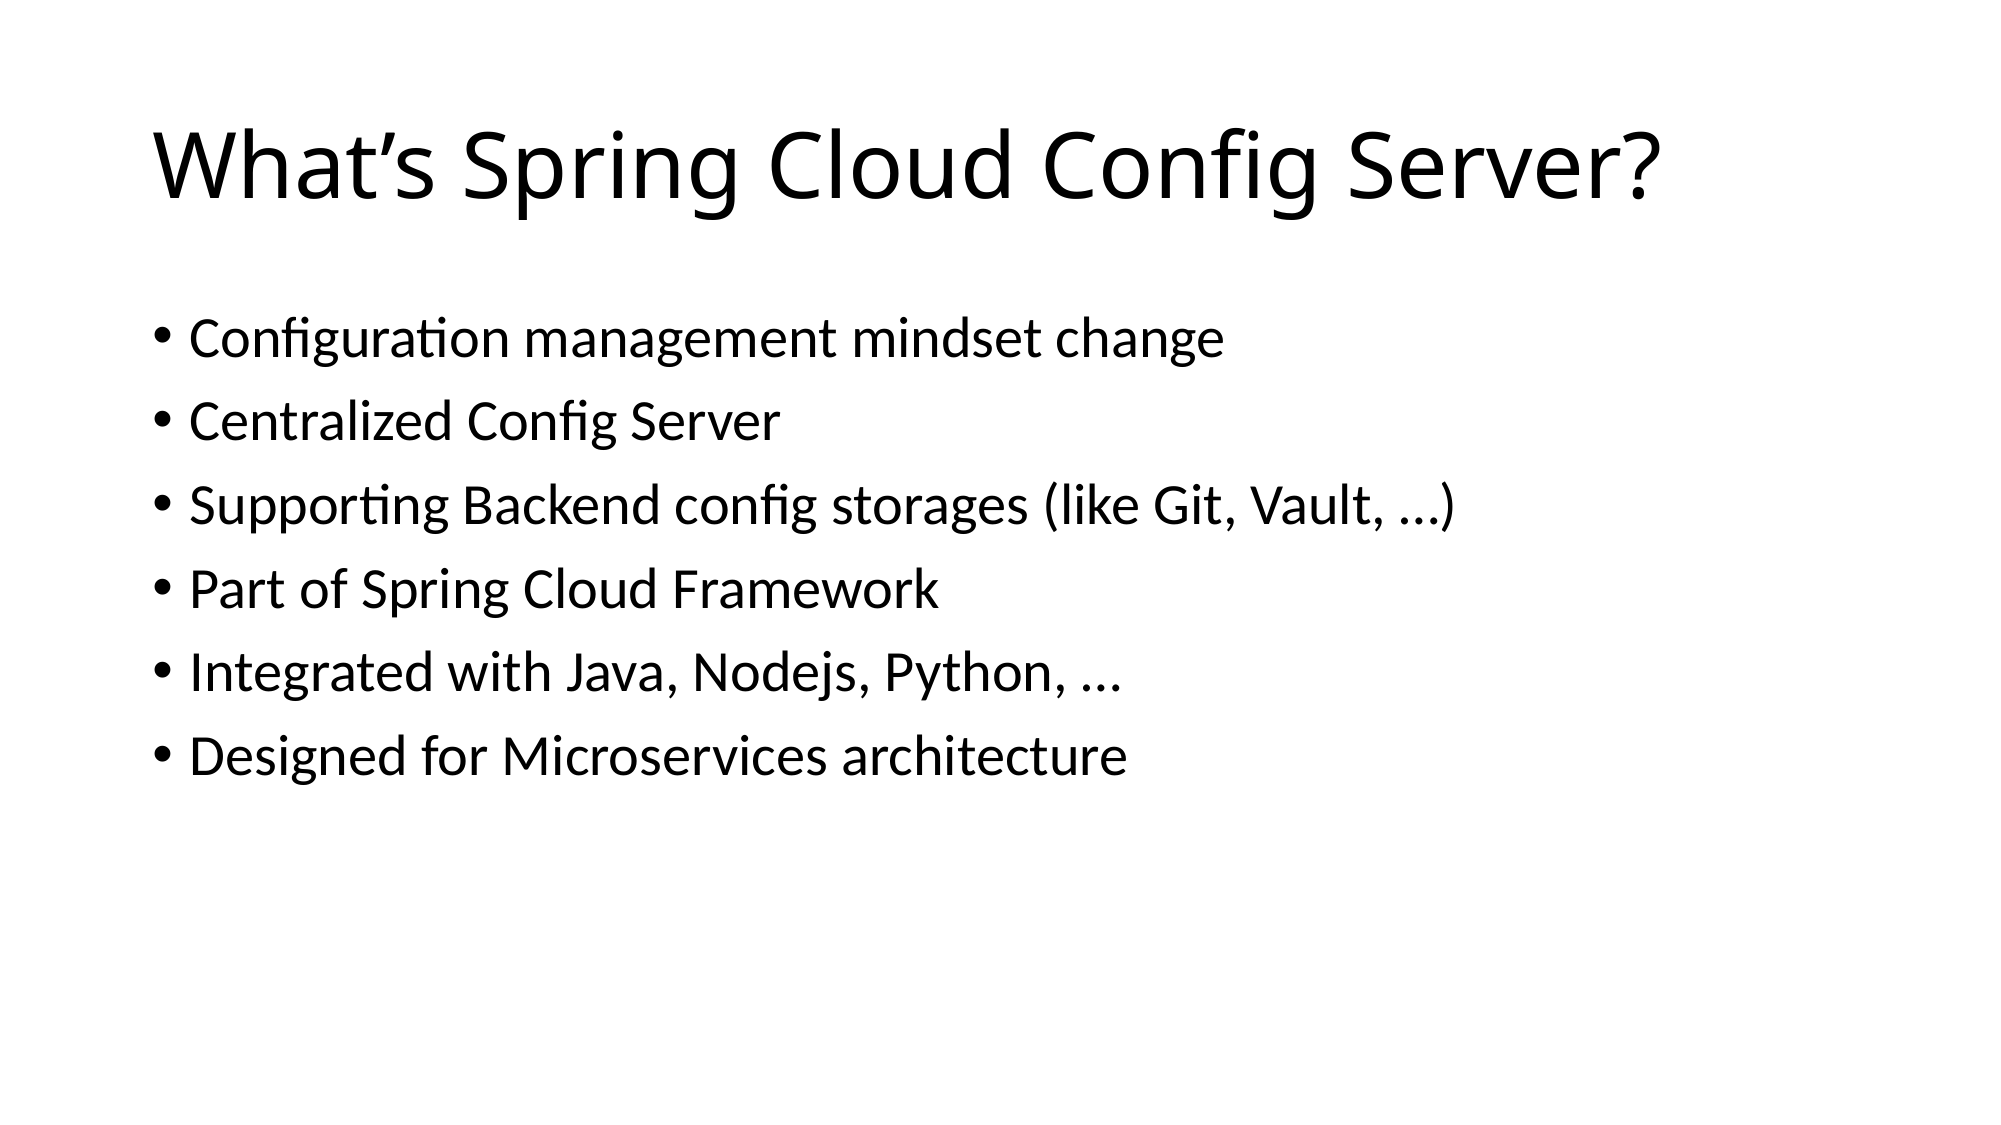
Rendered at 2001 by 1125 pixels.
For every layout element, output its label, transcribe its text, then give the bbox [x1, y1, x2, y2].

list Configuration management mindset change Centralized Config Server Supporting Backend config storages (like Git, Vault, …) Part of Spring Cloud Framework Integrated with Java, Nodejs, Python, … Designed for Microservices architecture [137, 299, 1863, 1014]
title What’s Spring Cloud Config Server? [137, 59, 1863, 278]
